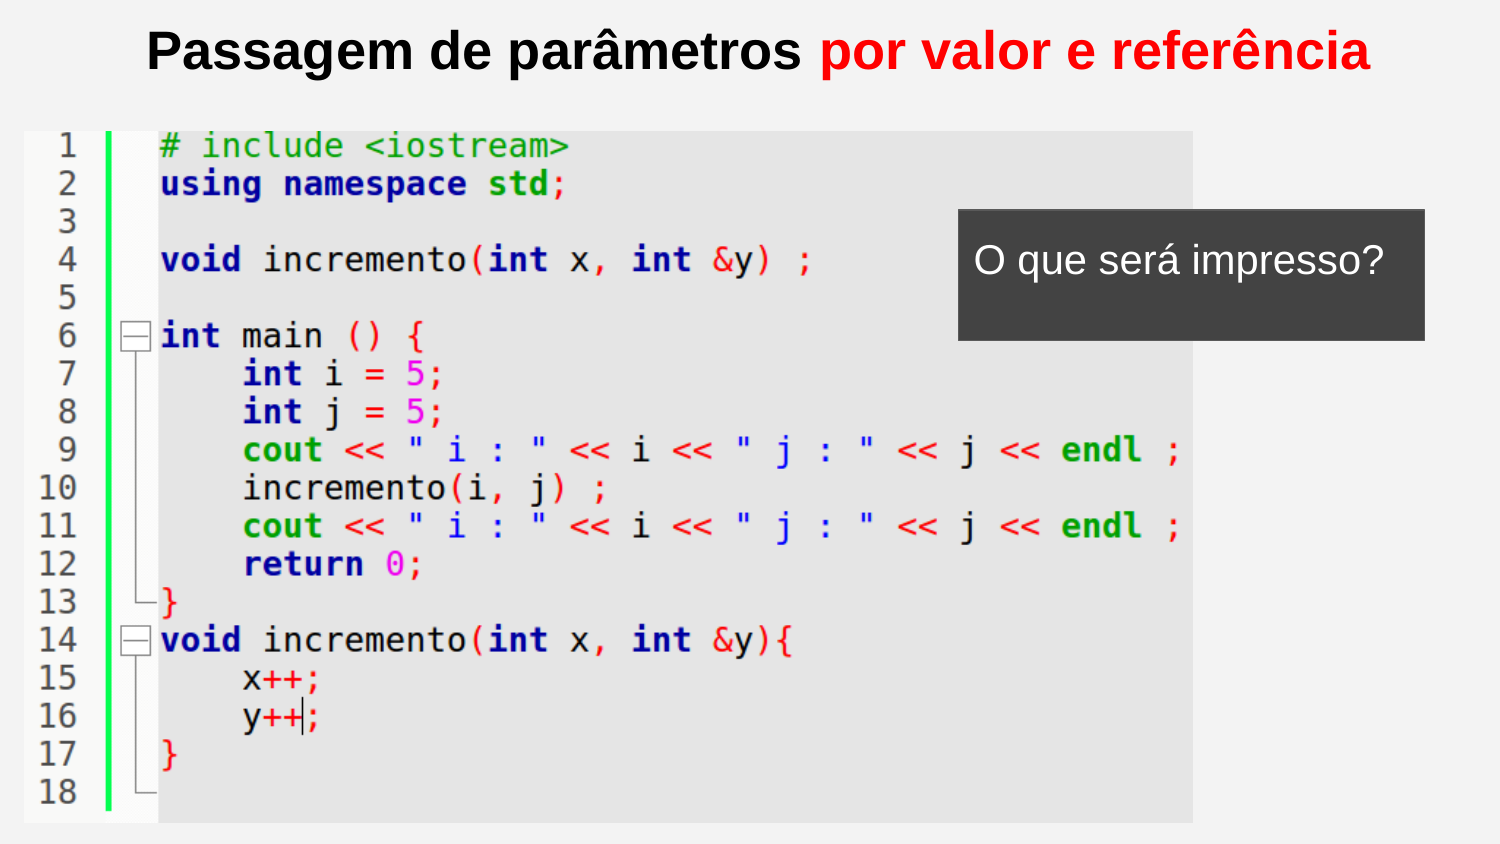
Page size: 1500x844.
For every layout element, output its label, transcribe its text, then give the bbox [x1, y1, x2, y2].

picture [24, 131, 1193, 824]
text_box O que será impresso? [1197, 209, 1425, 341]
text_box Passagem de parâmetros por valor e referência [17, 0, 1500, 107]
